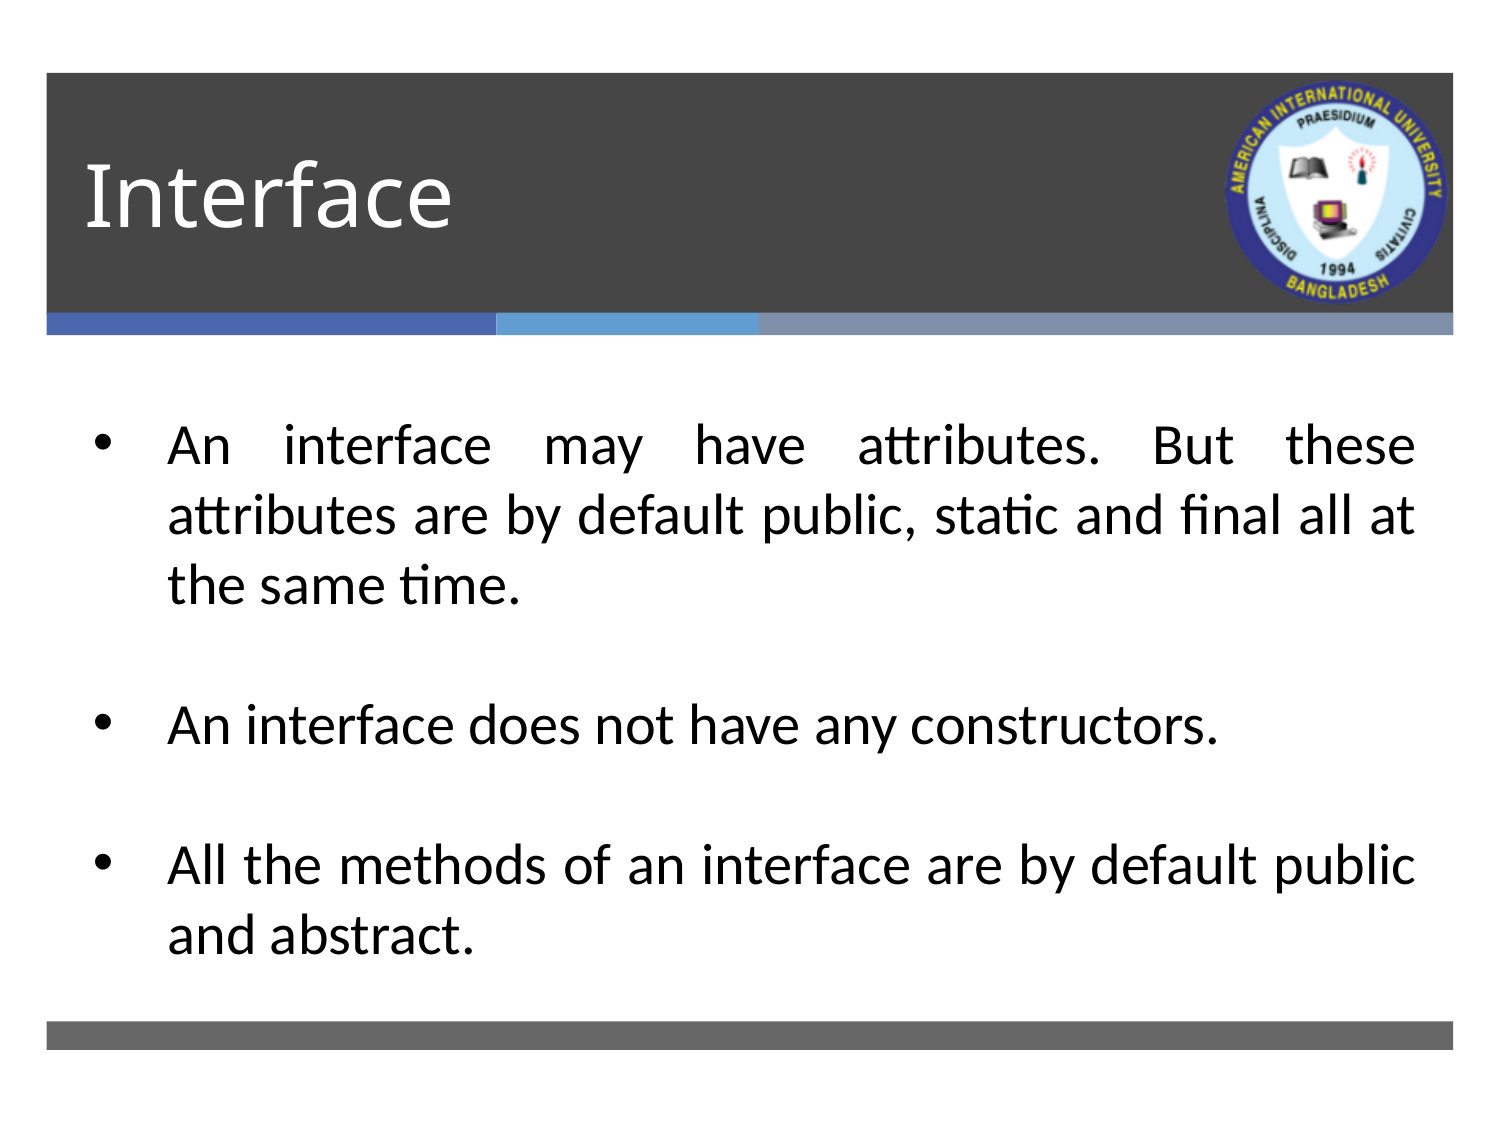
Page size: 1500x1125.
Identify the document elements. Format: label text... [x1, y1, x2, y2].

text_box An interface may have attributes. But these attributes are by default public, static and final all at the same time. An interface does not have any constructors. All the methods of an interface are by default public and abstract. [78, 328, 1432, 1114]
picture [1351, 75, 1454, 310]
subtitle [78, 251, 1351, 328]
title Interface [69, 73, 1351, 253]
